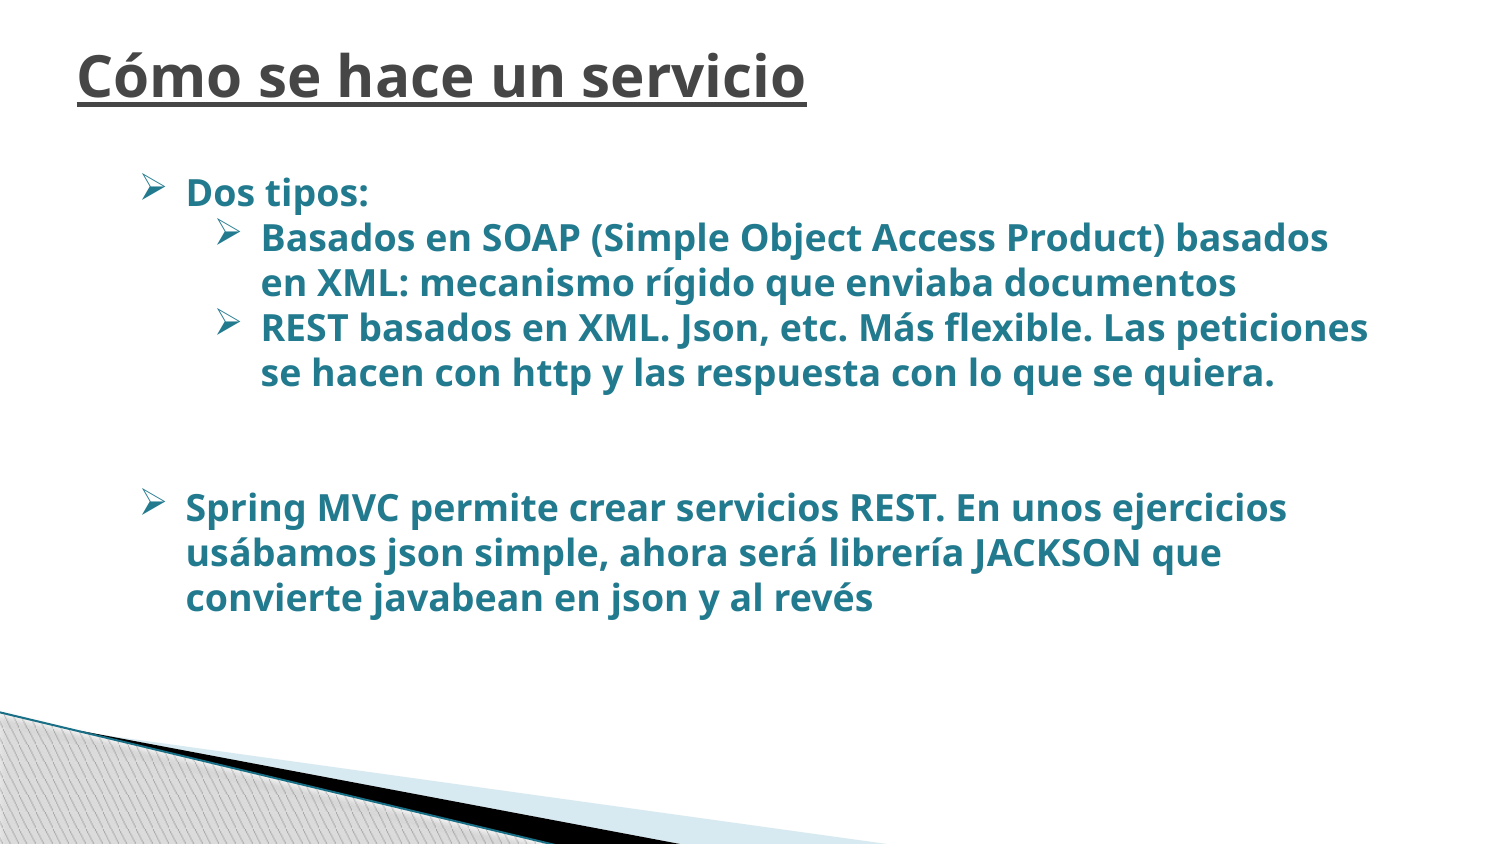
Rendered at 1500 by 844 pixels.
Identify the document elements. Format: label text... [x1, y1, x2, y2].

text_box Cómo se hace un servicio [61, 32, 1397, 115]
text_box Dos tipos: Basados en SOAP (Simple Object Access Product) basados en XML: mecanismo rígido que enviaba documentos REST basados en XML. Json, etc. Más flexible. Las peticiones se hacen con http y las respuesta con lo que se quiera. Spring MVC permite crear servicios REST. En unos ejercicios usábamos json simple, ahora será librería JACKSON que convierte javabean en json y al revés [123, 161, 1397, 627]
